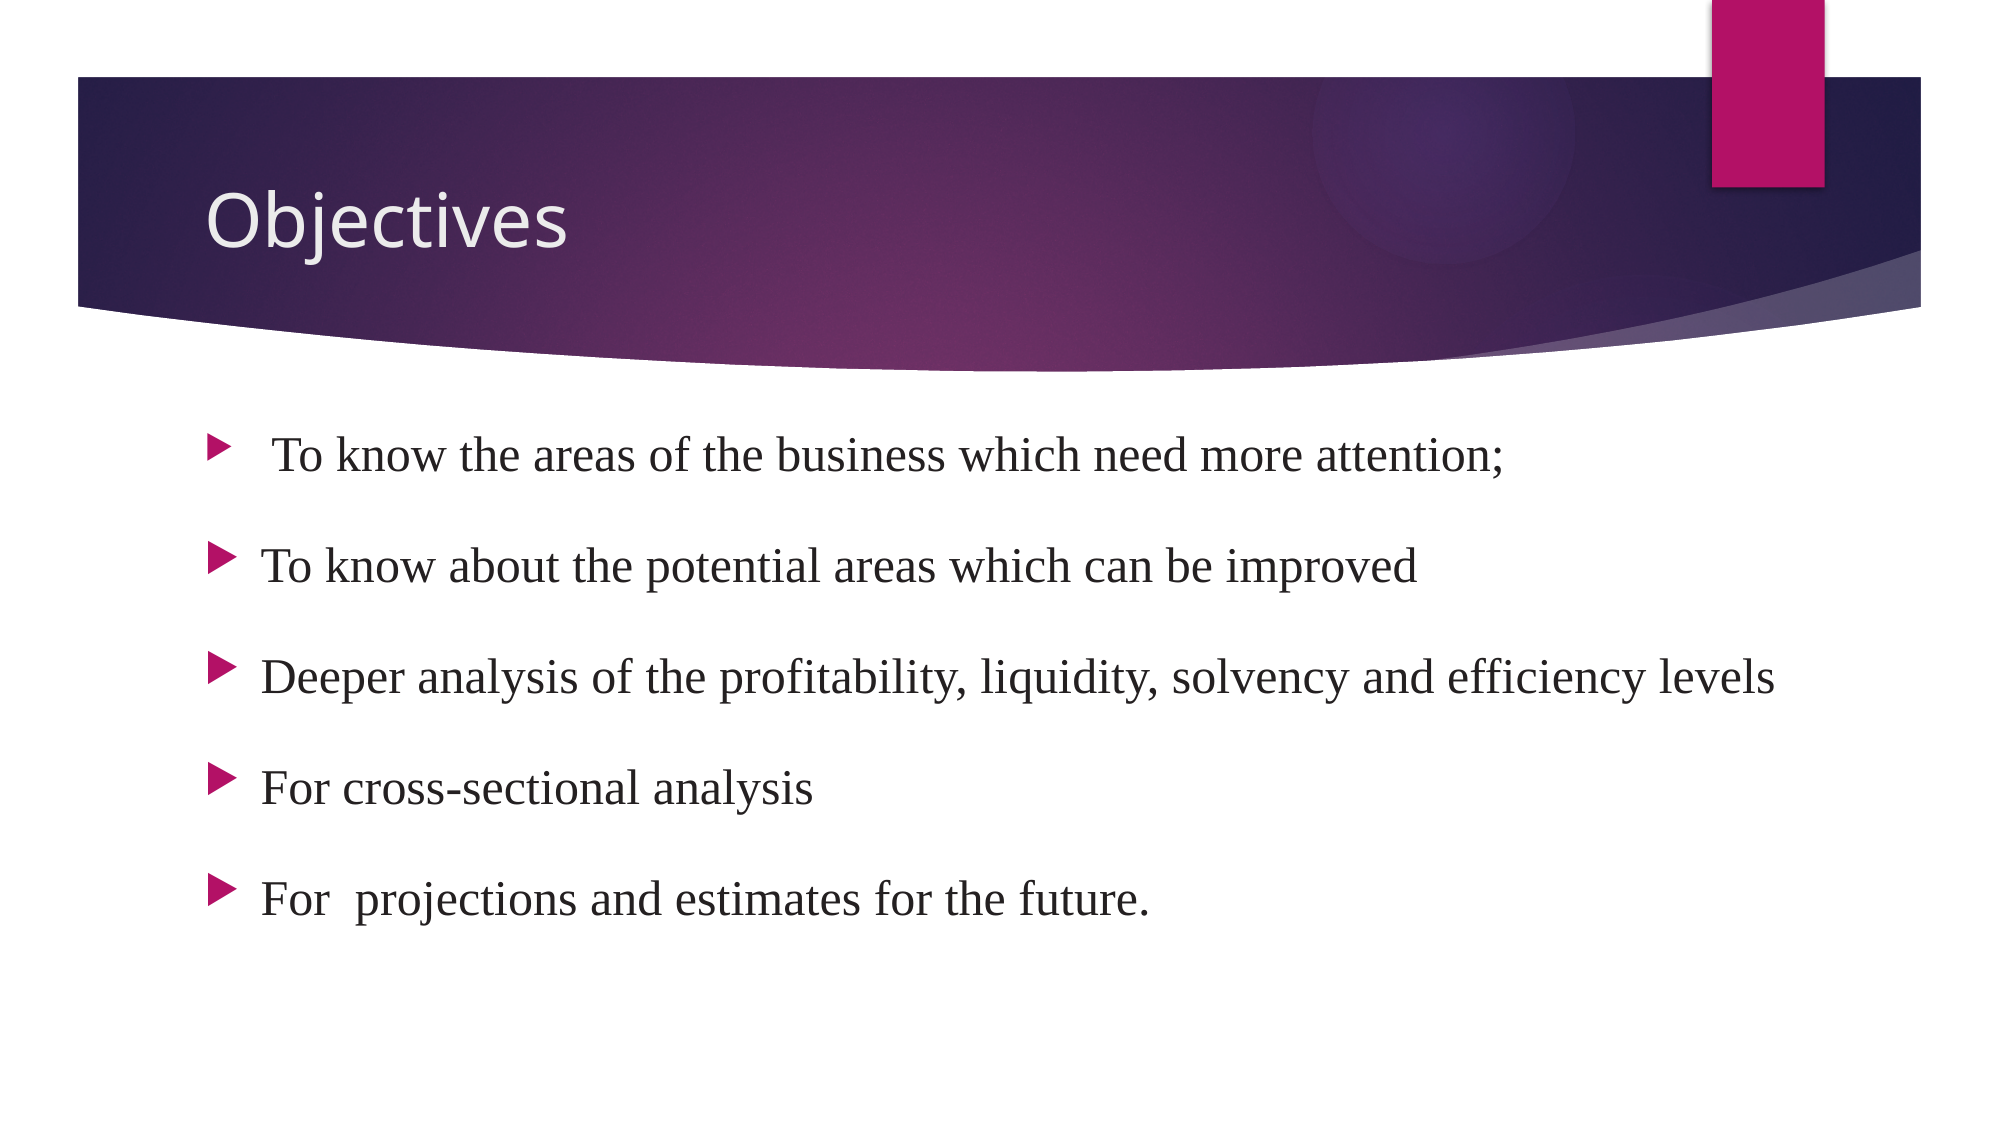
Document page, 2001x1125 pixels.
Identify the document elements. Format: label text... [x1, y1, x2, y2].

list To know the areas of the business which need more attention; To know about the potential areas which can be improved Deeper analysis of the profitability, liquidity, solvency and efficiency levels For cross-sectional analysis For projections and estimates for the future. [189, 384, 1909, 988]
title Objectives [189, 159, 1627, 276]
